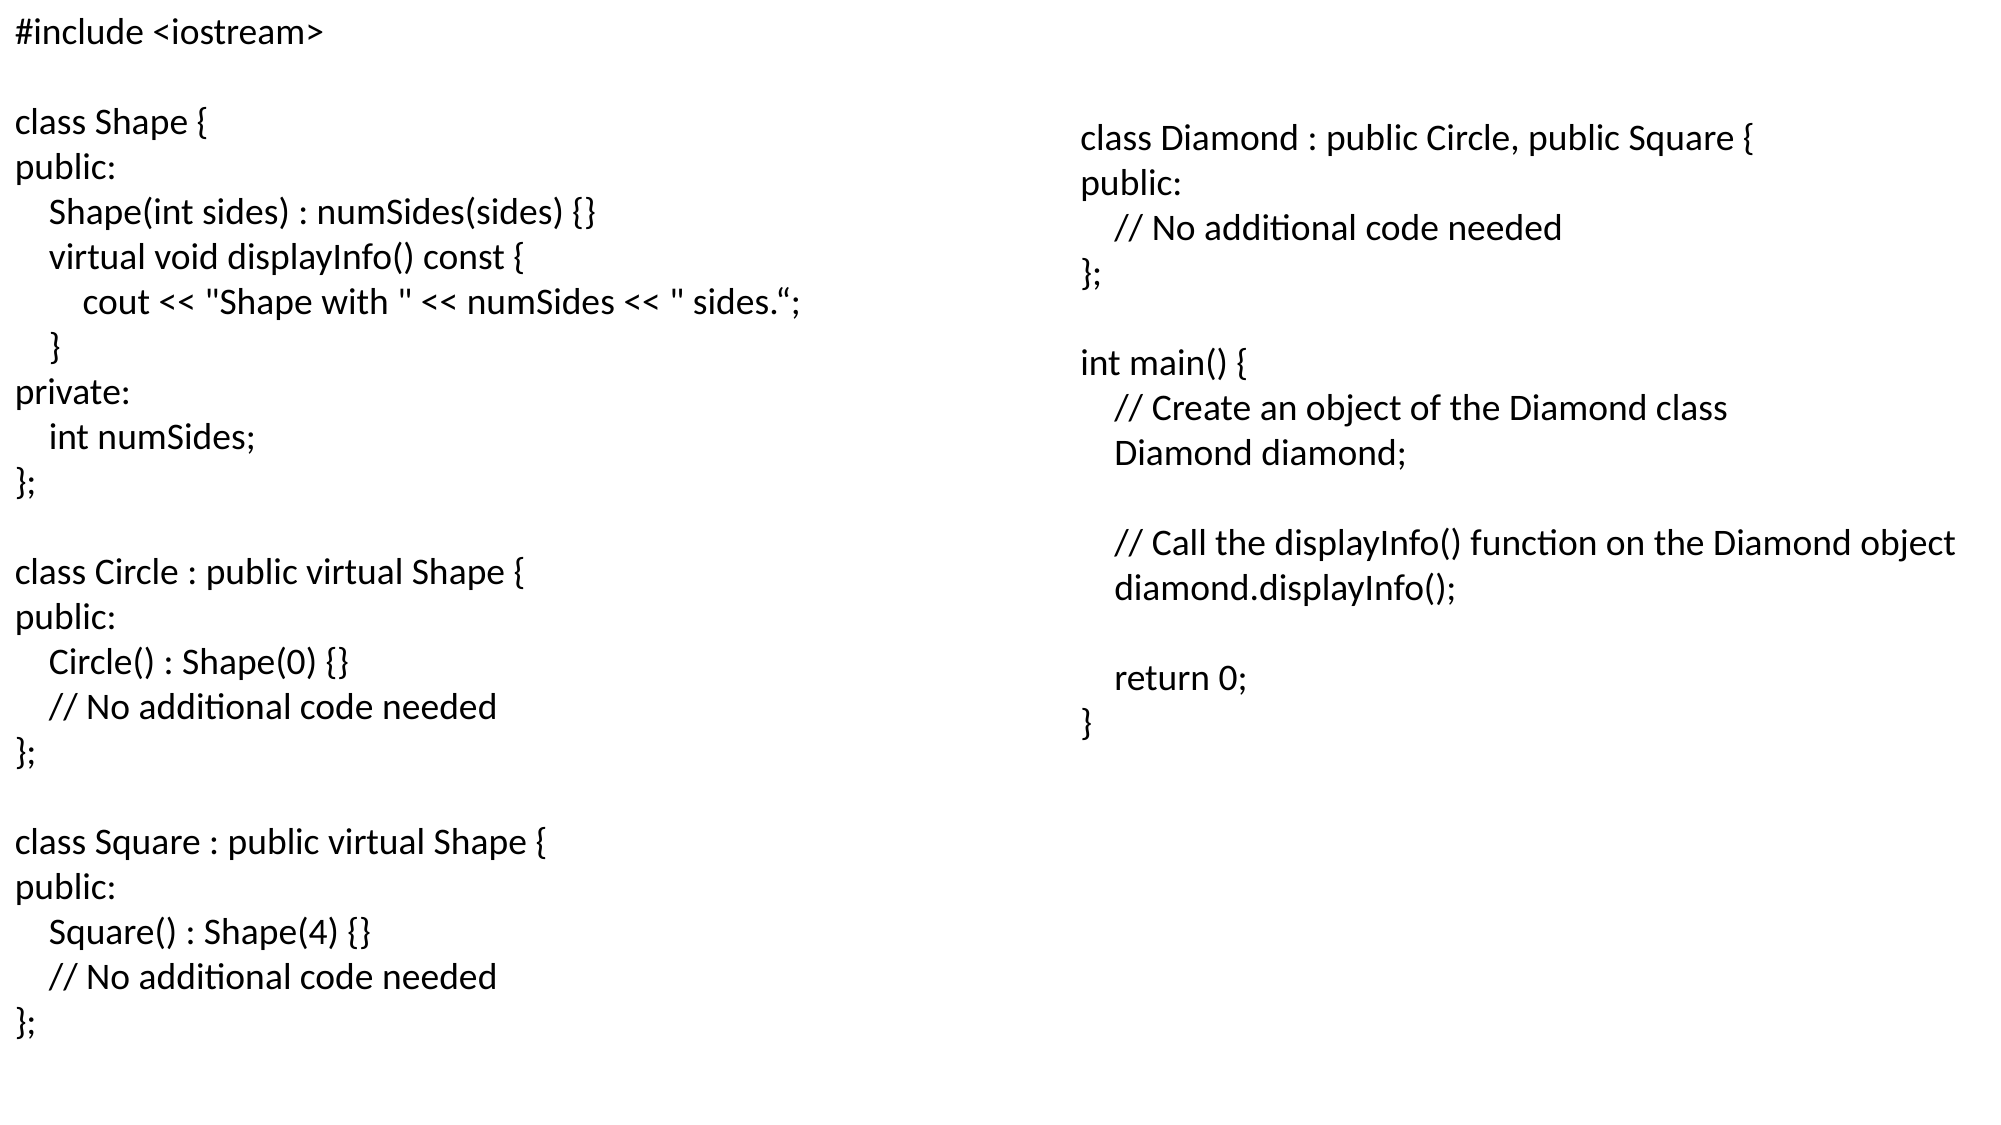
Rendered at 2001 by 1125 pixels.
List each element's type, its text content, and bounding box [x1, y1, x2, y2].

text_box class Diamond : public Circle, public Square { public: // No additional code needed }; int main() { // Create an object of the Diamond class Diamond diamond; // Call the displayInfo() function on the Diamond object diamond.displayInfo(); return 0; } [1065, 60, 2000, 751]
text_box #include <iostream> class Shape { public: Shape(int sides) : numSides(sides) {} virtual void displayInfo() const { cout << "Shape with " << numSides << " sides.“; } private: int numSides; }; class Circle : public virtual Shape { public: Circle() : Shape(0) {} // No additional code needed }; class Square : public virtual Shape { public: Square() : Shape(4) {} // No additional code needed }; [0, 0, 972, 1095]
